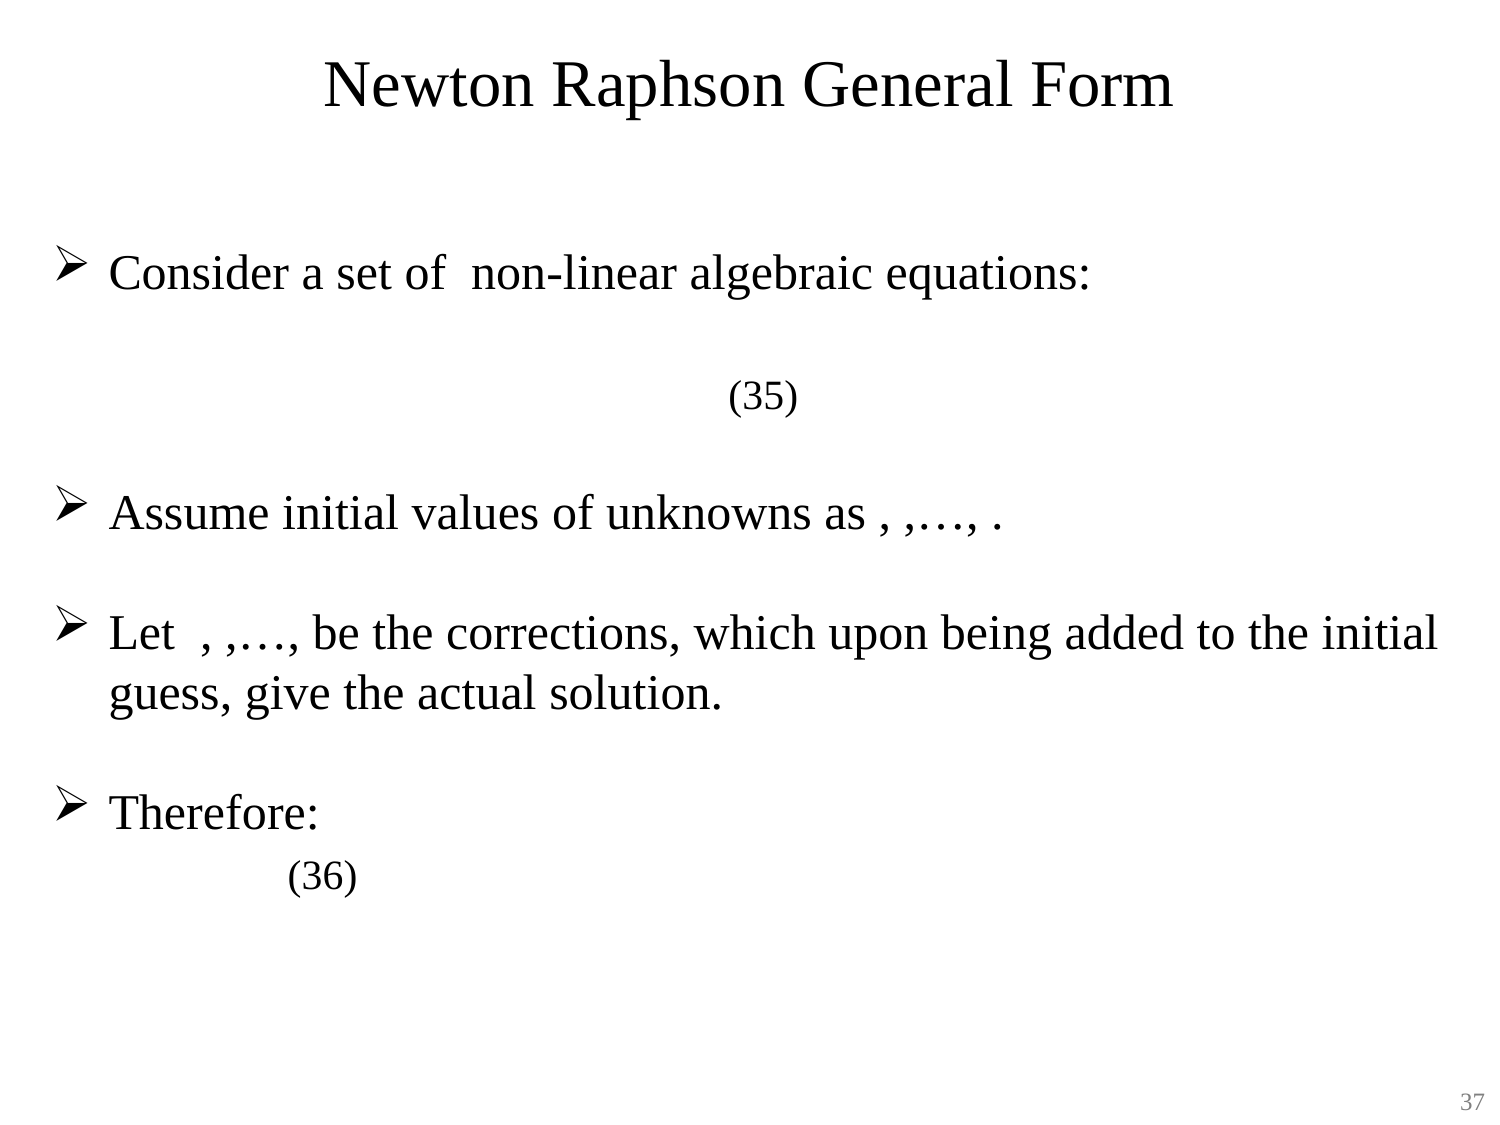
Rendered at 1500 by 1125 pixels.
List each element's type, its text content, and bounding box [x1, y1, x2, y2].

slide_number 37 [1149, 1074, 1500, 1125]
text_box Newton Raphson General Form [74, 32, 1425, 158]
